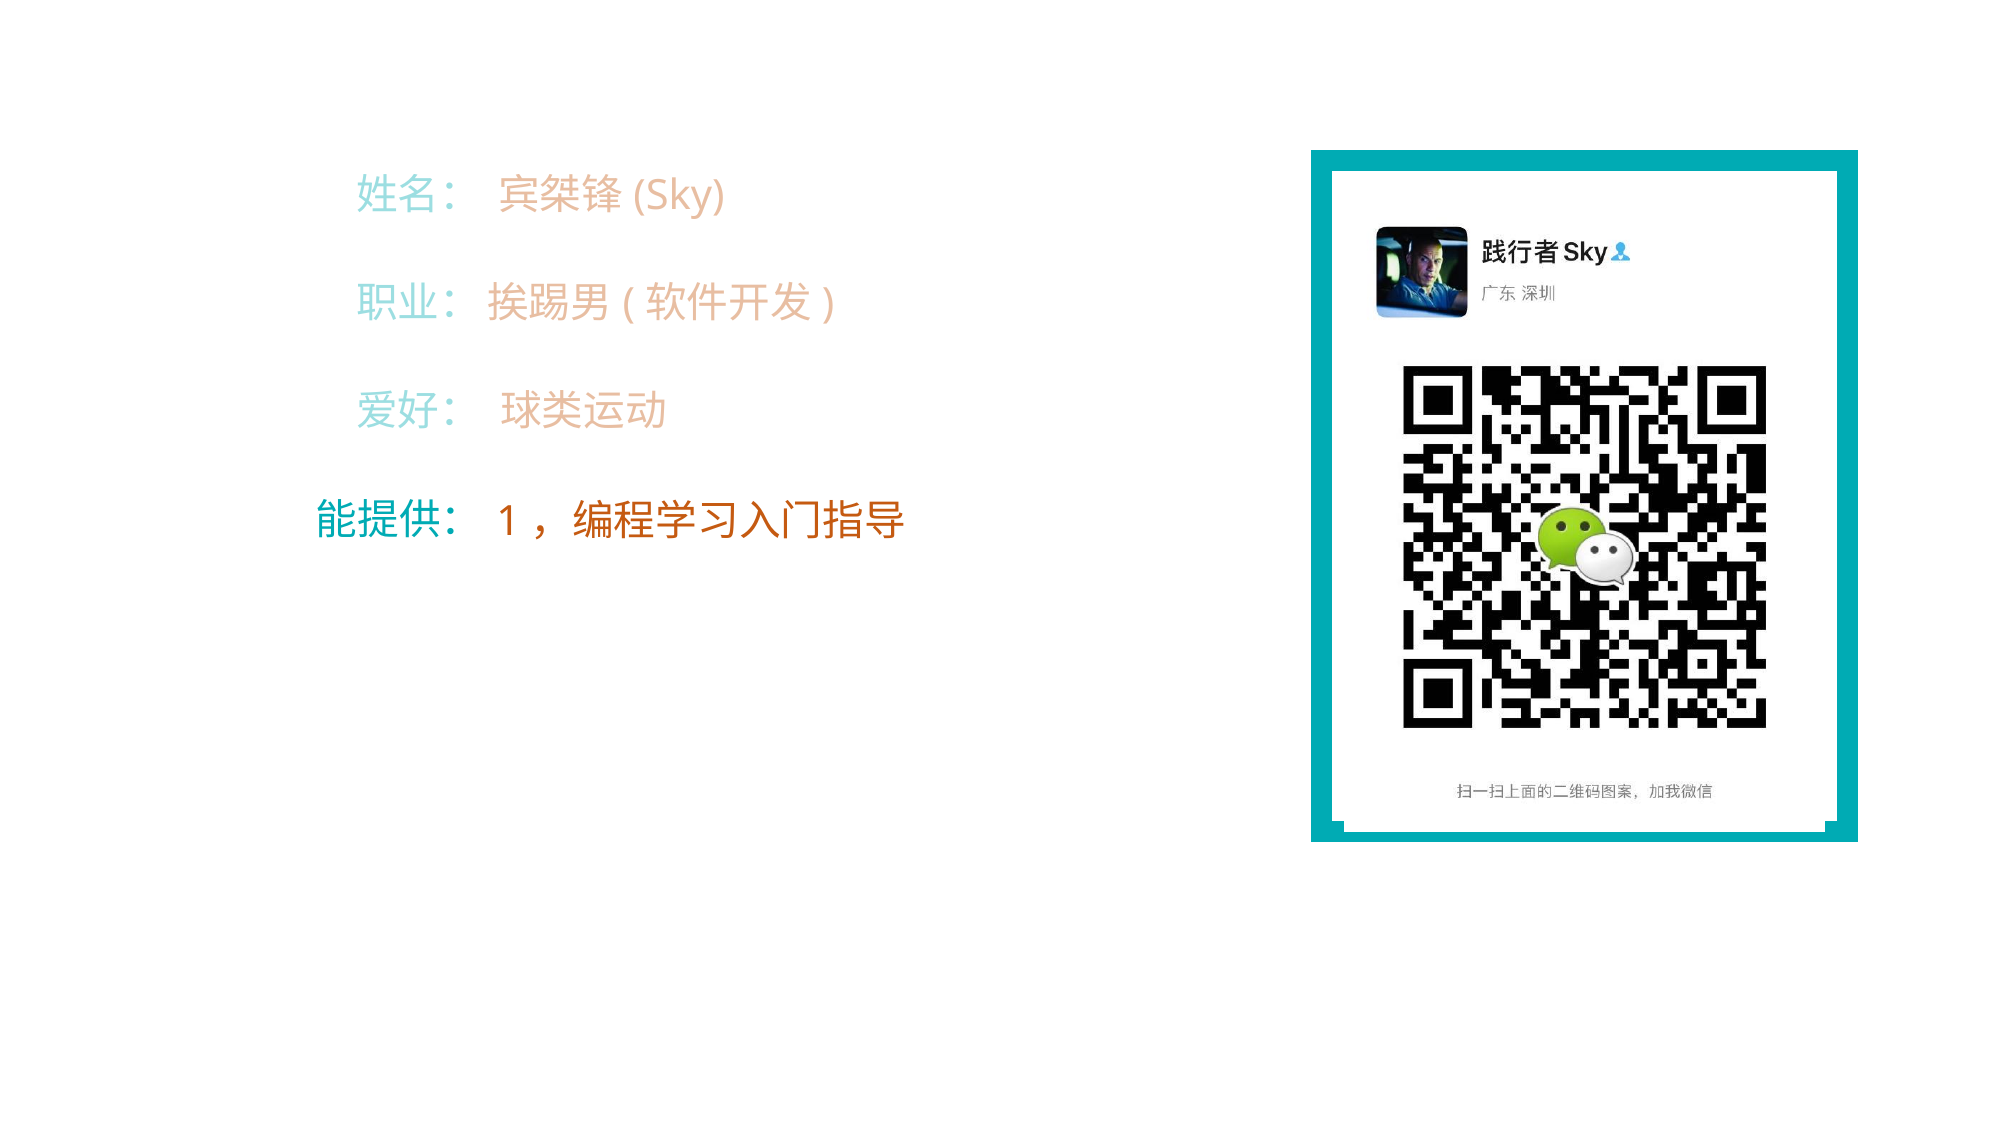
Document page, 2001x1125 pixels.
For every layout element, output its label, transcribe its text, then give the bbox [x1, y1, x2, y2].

text_box 宾桀锋(Sky) [497, 160, 740, 226]
text_box [1320, 159, 1848, 833]
text_box 姓名： [341, 160, 497, 226]
text_box 能提供： [300, 485, 498, 550]
text_box 挨踢男(软件开发) [497, 267, 850, 333]
text_box 爱好： [341, 376, 497, 442]
picture [1344, 194, 1825, 832]
text_box 1，编程学习入门指导 [481, 486, 921, 552]
text_box 球类运动 [497, 376, 683, 442]
text_box 职业： [341, 267, 497, 333]
